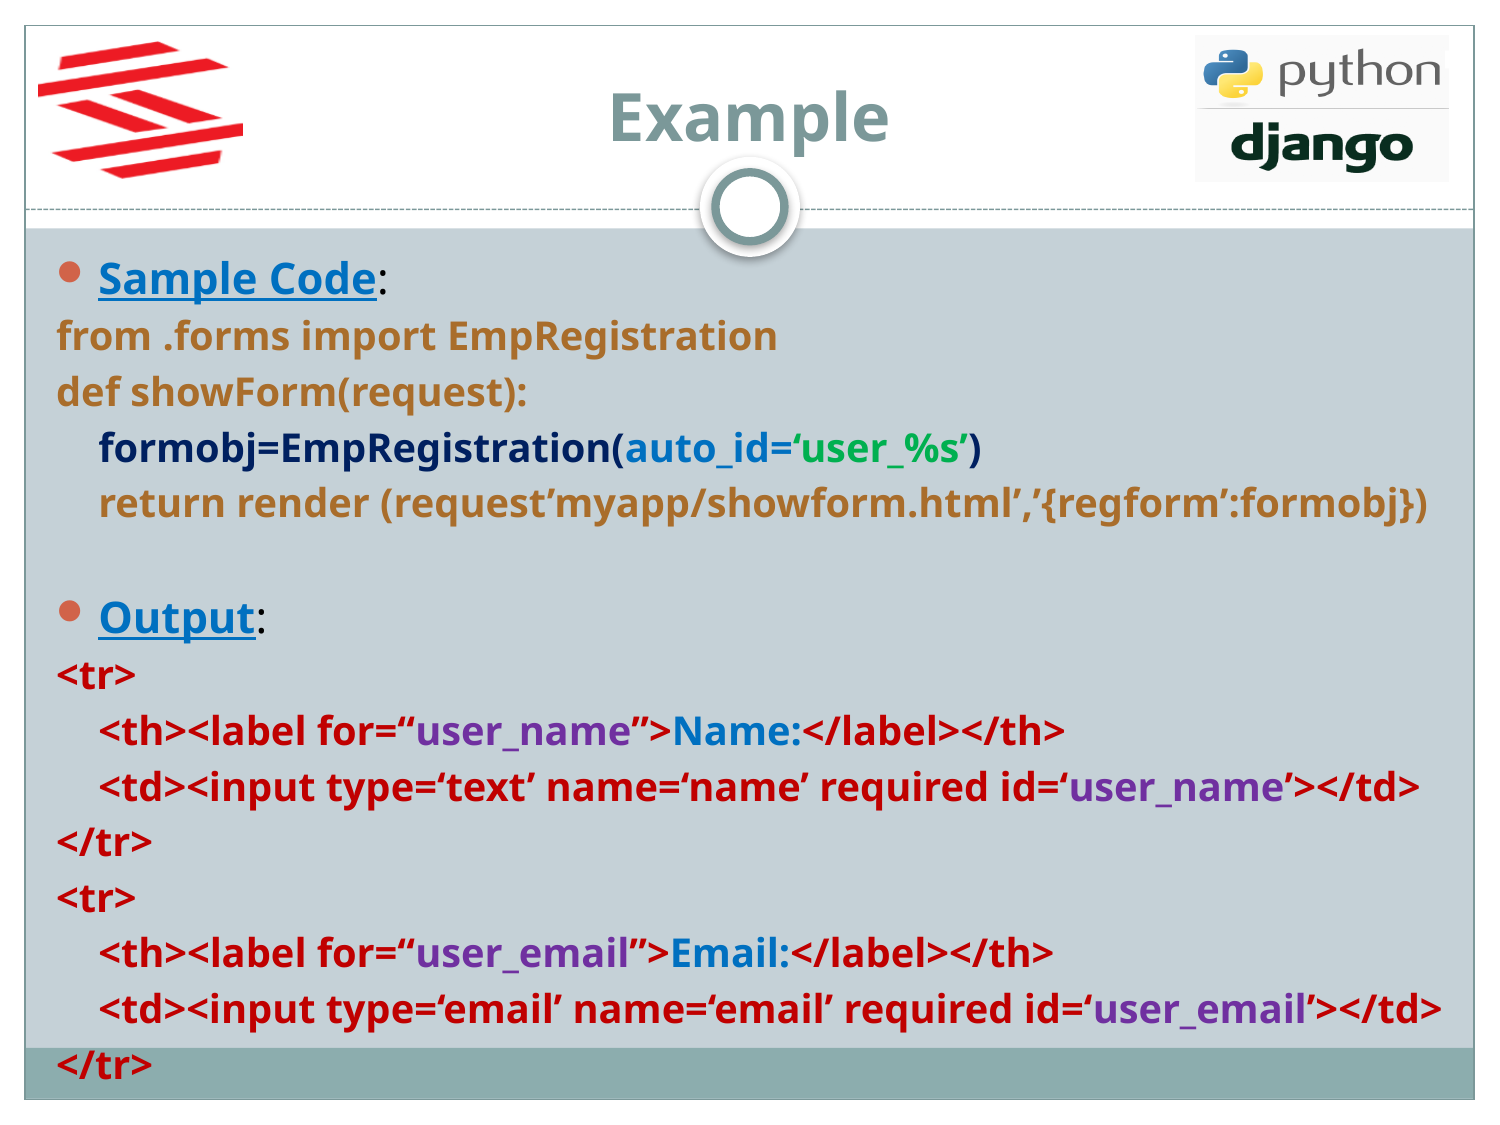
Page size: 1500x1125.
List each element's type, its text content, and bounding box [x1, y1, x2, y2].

picture [1195, 34, 1449, 183]
picture [37, 40, 243, 185]
list Sample Code: from .forms import EmpRegistration def showForm(request): formobj=EmpRegistration(auto_id=‘user_%s’) return render (request’myapp/showform.html’,’{regform’:formobj}) Output: <tr> <th><label for=“user_name”>Name:</label></th> <td><input type=‘text’ name=‘name’ required id=‘user_name’></td> </tr> <tr> <th><label for=“user_email”>Email:</label></th> <td><input type=‘email’ name=‘email’ required id=‘user_email’></td> </tr> [41, 243, 1471, 1125]
title Example [237, 37, 1190, 162]
